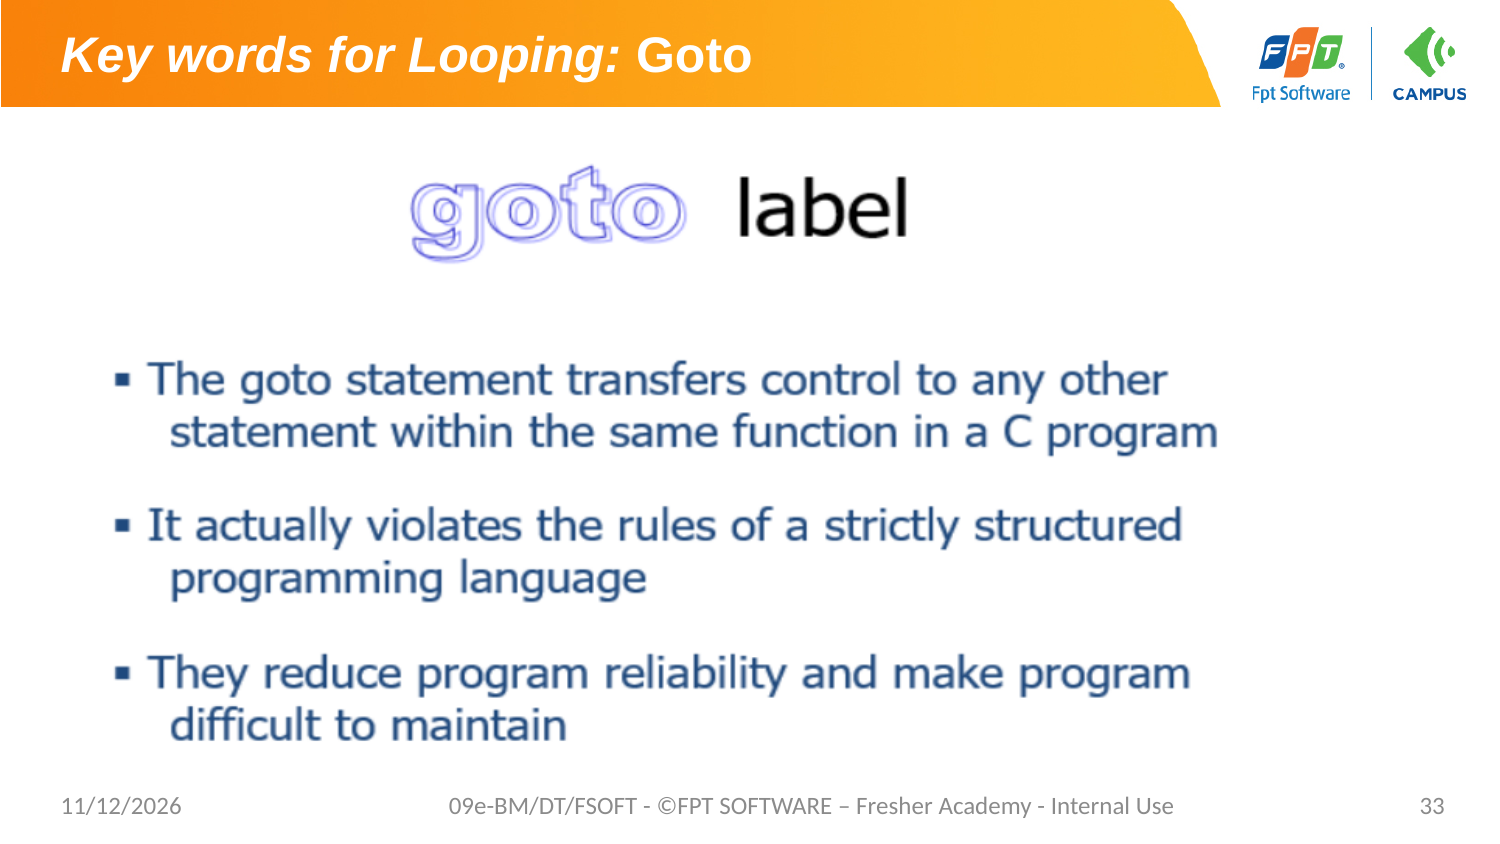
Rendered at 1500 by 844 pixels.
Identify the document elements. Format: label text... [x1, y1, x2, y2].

slide_number 33 [1350, 782, 1461, 827]
footer 09e-BM/DT/FSOFT - ©FPT SOFTWARE – Fresher Academy - Internal Use [289, 782, 1335, 827]
title Key words for Looping: Goto [45, 0, 1176, 106]
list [106, 139, 1312, 754]
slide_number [45, 782, 270, 827]
picture [1, 0, 1499, 844]
